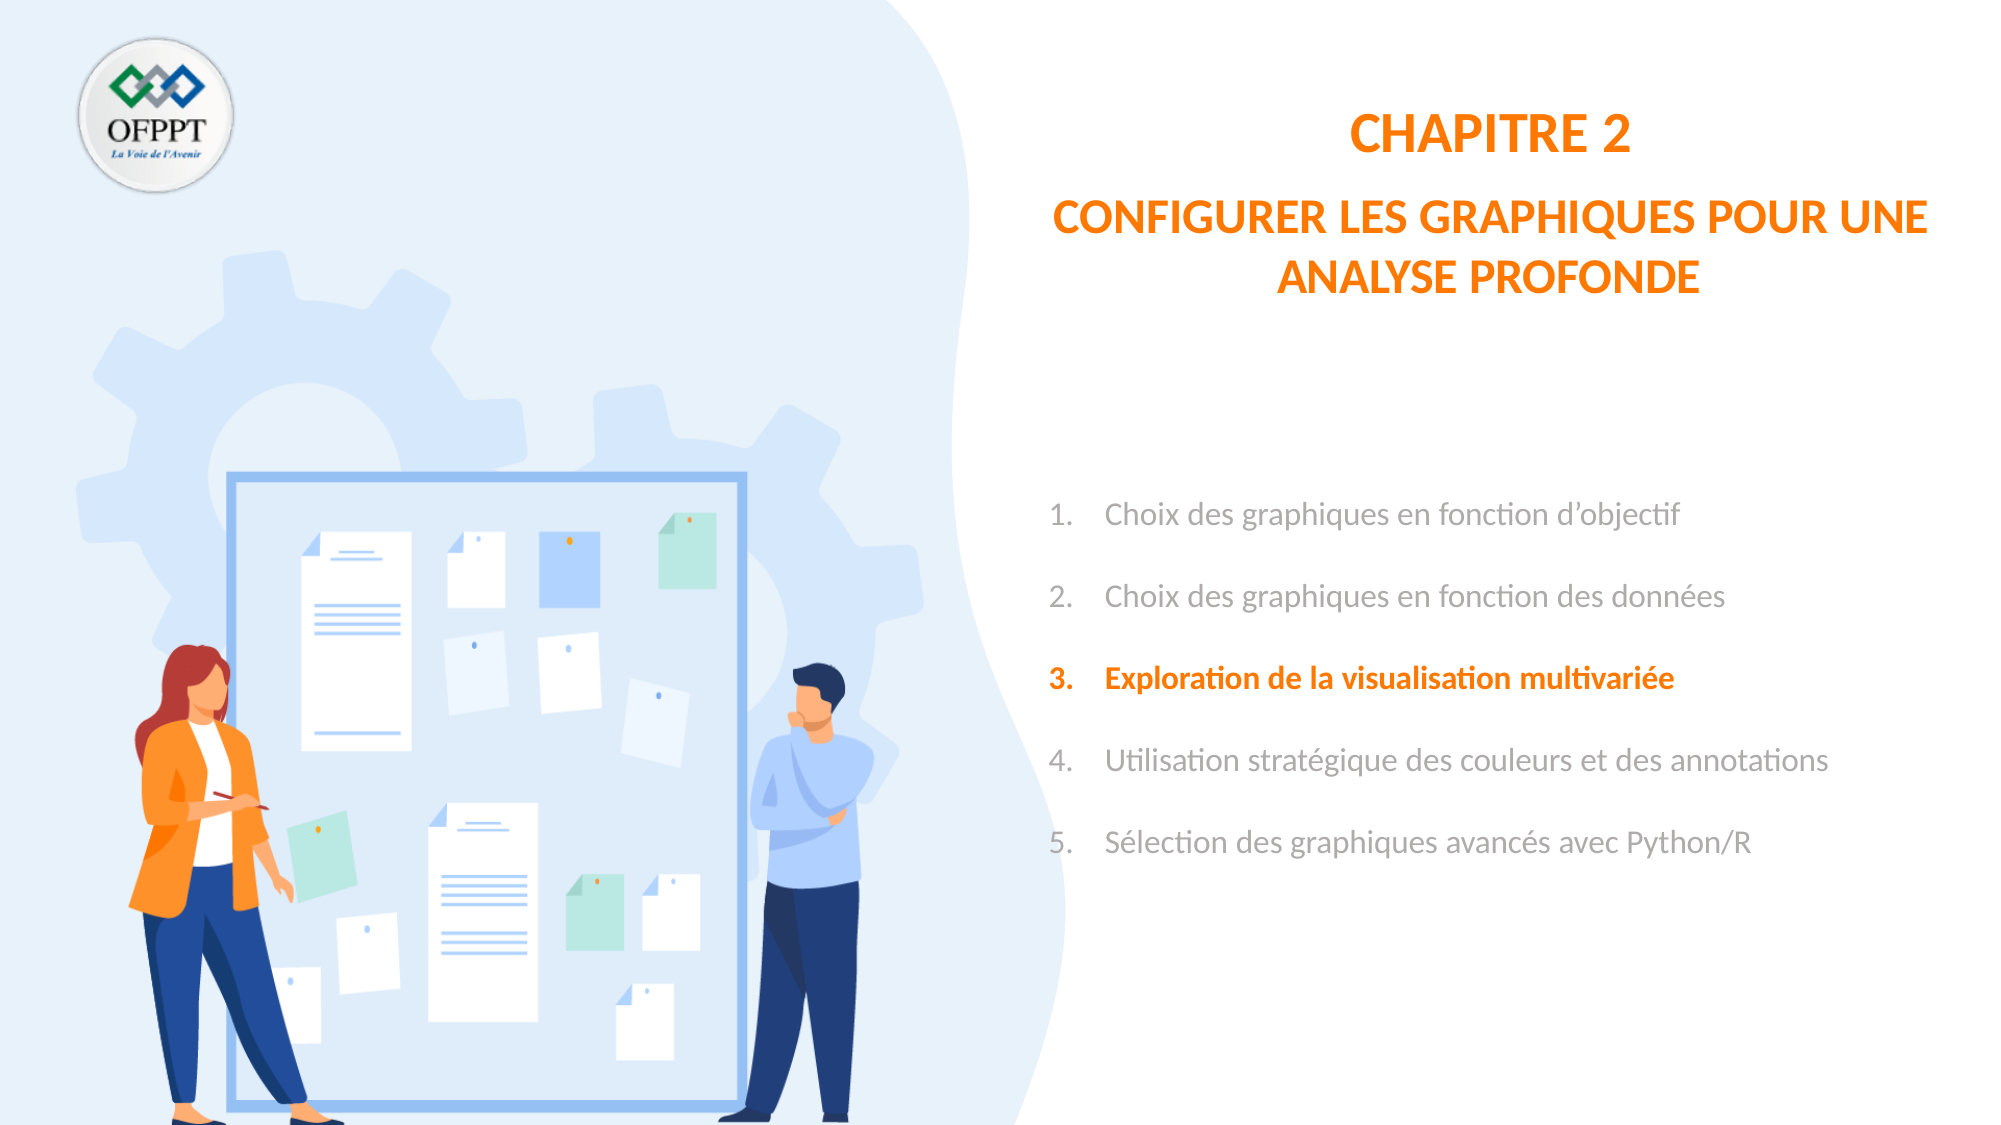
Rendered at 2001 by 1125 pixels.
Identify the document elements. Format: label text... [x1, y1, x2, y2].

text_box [0, 0, 1066, 1125]
text_box CONFIGURER LES GRAPHIQUES POUR UNE ANALYSE PROFONDE [1071, 181, 1931, 304]
title CHAPITRE 2 [1347, 92, 1635, 181]
text_box Choix des graphiques en fonction d’objectif Choix des graphiques en fonction des données Exploration de la visualisation multivariée Utilisation stratégique des couleurs et des annotations Sélection des graphiques avancés avec Python/R [1071, 489, 1841, 861]
